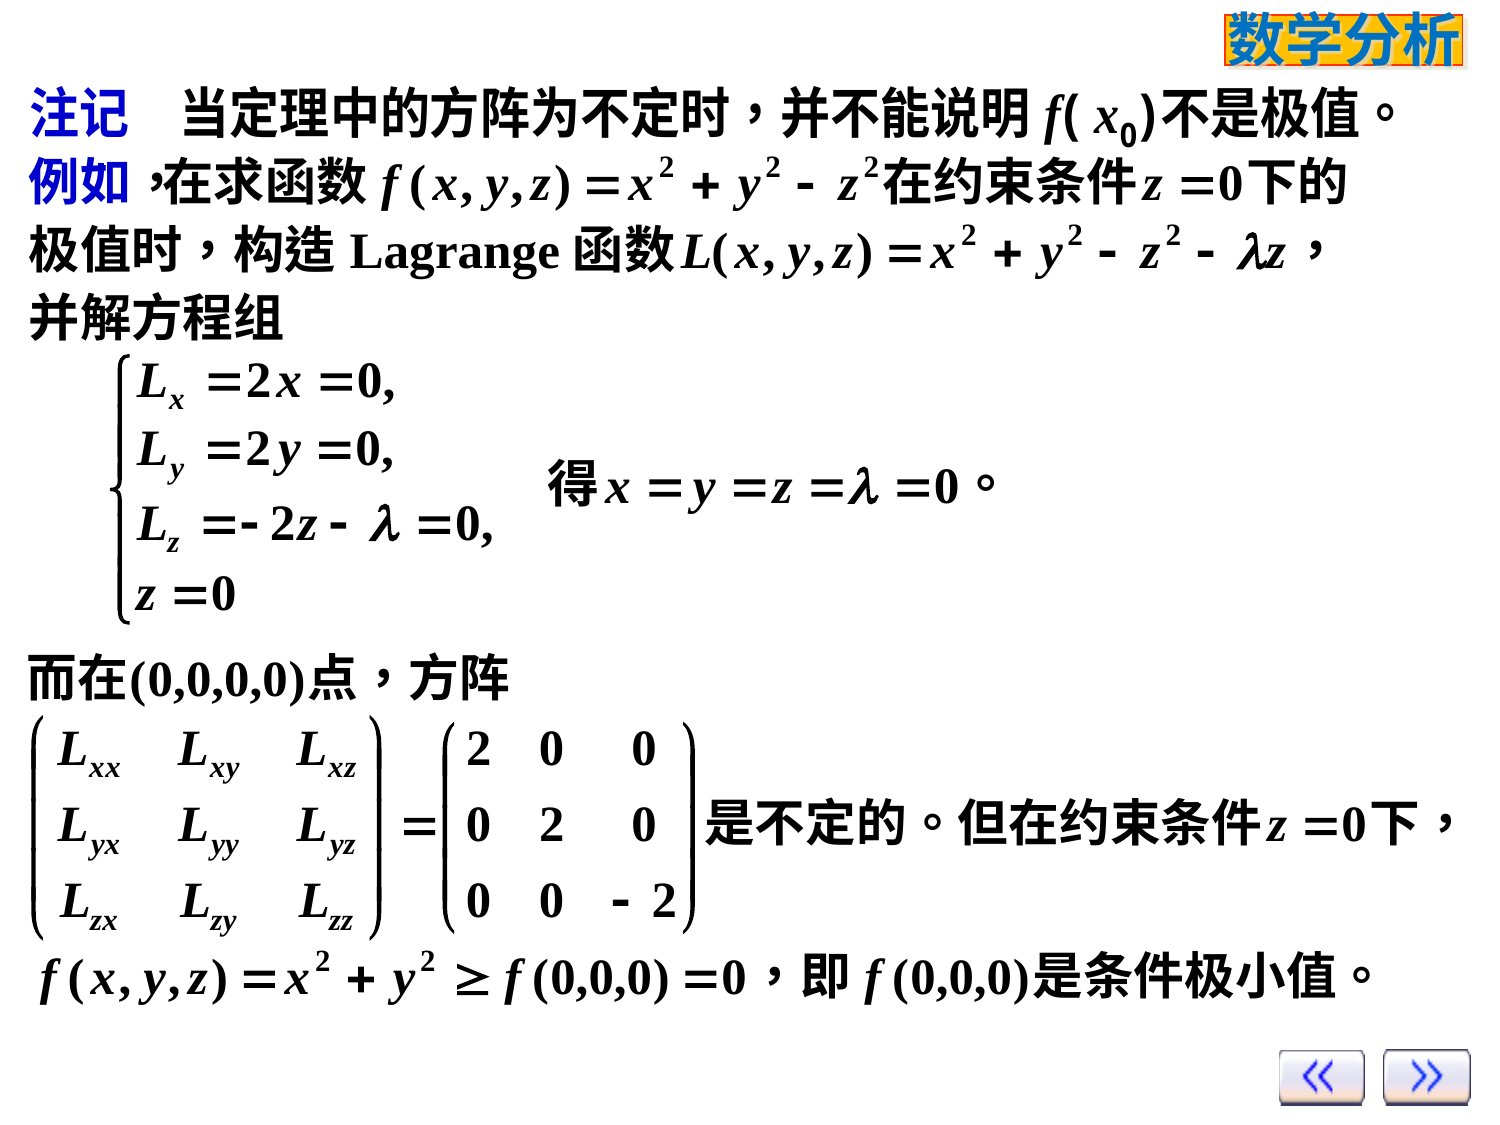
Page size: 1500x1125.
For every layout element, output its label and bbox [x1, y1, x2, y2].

picture [1279, 1051, 1365, 1106]
text_box [29, 77, 1412, 185]
picture [1383, 1051, 1471, 1106]
text_box [28, 148, 1350, 632]
text_box [26, 644, 1471, 1051]
